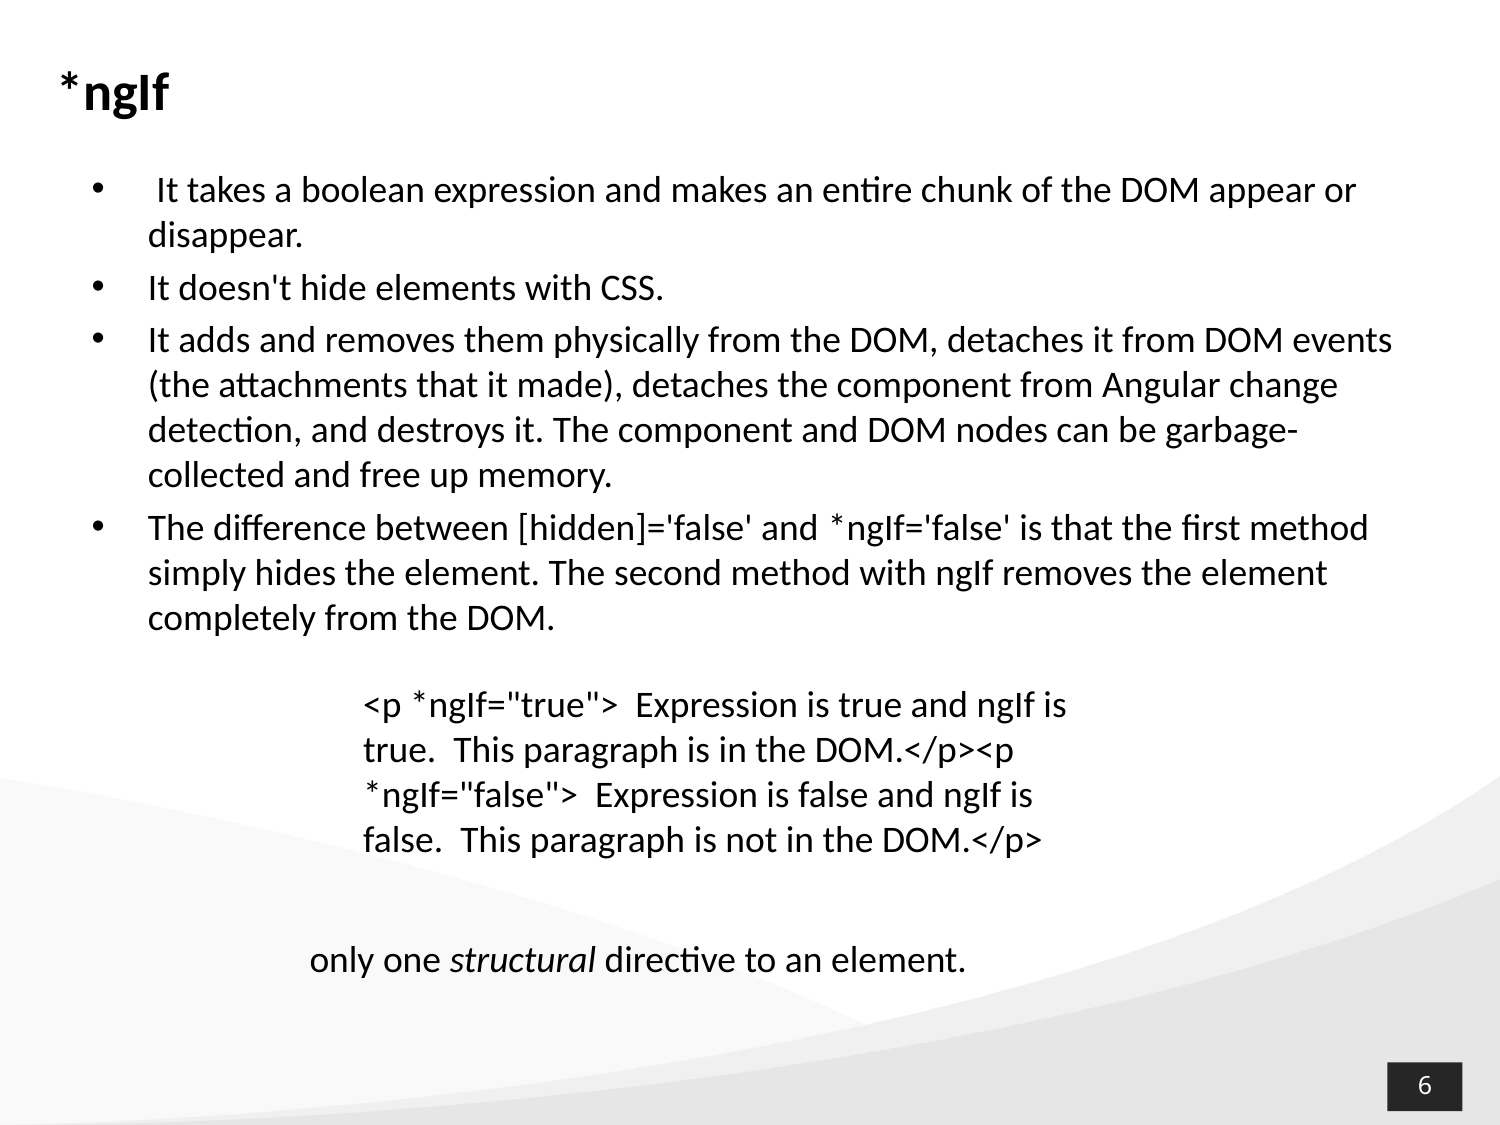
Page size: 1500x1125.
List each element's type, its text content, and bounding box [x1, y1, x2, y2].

text_box <p *ngIf="true"> Expression is true and ngIf is true. This paragraph is in the DOM.</p><p *ngIf="false"> Expression is false and ngIf is false. This paragraph is not in the DOM.</p> [348, 672, 1099, 868]
picture [0, 0, 1500, 1125]
title *ngIf [41, 30, 1233, 147]
text_box only one structural directive to an element. [294, 927, 983, 987]
list It takes a boolean expression and makes an entire chunk of the DOM appear or disappear. It doesn't hide elements with CSS. It adds and removes them physically from the DOM, detaches it from DOM events (the attachments that it made), detaches the component from Angular change detection, and destroys it. The component and DOM nodes can be garbage-collected and free up memory. The difference between [hidden]='false' and *ngIf='false' is that the first method simply hides the element. The second method with ngIf removes the element completely from the DOM. [76, 157, 1412, 528]
